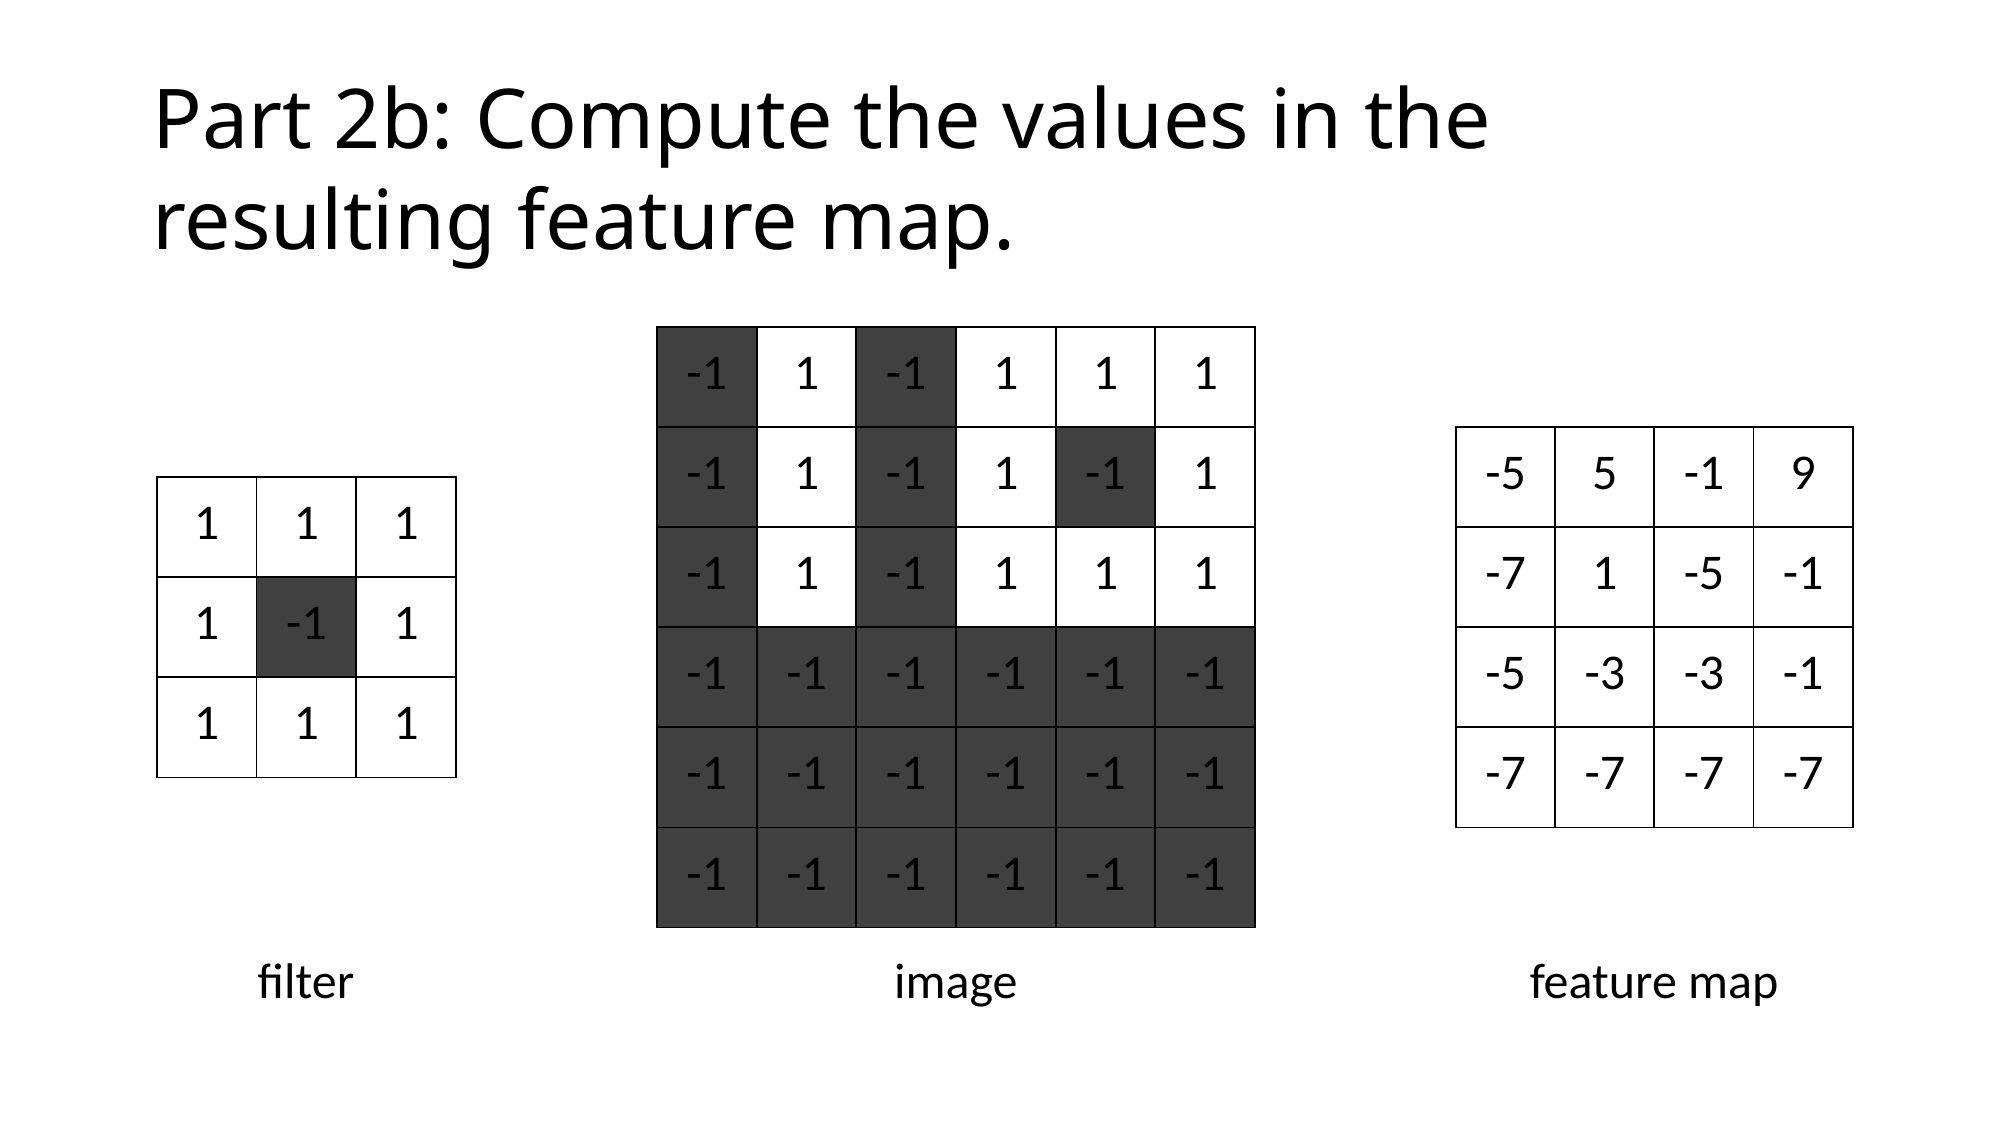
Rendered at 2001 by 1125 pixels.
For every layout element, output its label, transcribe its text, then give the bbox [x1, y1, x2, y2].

table_cell -3 [1655, 628, 1753, 726]
table_header 9 [1754, 428, 1852, 526]
table_cell -1 [857, 628, 955, 726]
table_cell -1 [658, 828, 756, 927]
table_cell -1 [957, 628, 1055, 726]
table_cell -1 [857, 828, 955, 927]
table_cell -1 [1156, 628, 1254, 726]
table_cell -7 [1655, 728, 1753, 827]
table_header 1 [1156, 328, 1254, 426]
table_cell -1 [1057, 728, 1154, 827]
table_cell -1 [1057, 628, 1154, 726]
table_header 1 [758, 328, 855, 426]
table_header 1 [1057, 328, 1154, 426]
table_header 1 [257, 478, 355, 576]
table_cell -1 [658, 528, 756, 626]
table_cell 1 [957, 428, 1055, 526]
table_header -5 [1457, 428, 1554, 526]
table_cell -1 [1754, 528, 1852, 626]
table_cell -5 [1655, 528, 1753, 626]
table_cell -1 [1057, 428, 1154, 526]
text_box filter [243, 940, 370, 1016]
table_cell -7 [1556, 728, 1653, 827]
table_cell 1 [1556, 528, 1653, 626]
table_header -1 [658, 328, 756, 426]
table_cell -1 [857, 428, 955, 526]
table_cell 1 [758, 528, 855, 626]
table_cell 1 [1156, 528, 1254, 626]
table_cell -1 [1156, 728, 1254, 827]
table_cell 1 [1057, 528, 1154, 626]
table_header -1 [1655, 428, 1753, 526]
table_cell -1 [857, 528, 955, 626]
table_header -1 [857, 328, 955, 426]
table_cell -5 [1457, 628, 1554, 726]
table_cell -1 [1754, 628, 1852, 726]
table_cell -1 [758, 828, 855, 927]
table_header 1 [957, 328, 1055, 426]
table_cell -1 [658, 728, 756, 827]
table_cell -1 [758, 628, 855, 726]
table_cell -1 [257, 578, 355, 676]
table_cell -1 [758, 728, 855, 827]
title Part 2b: Compute the values in the resulting feature map. [137, 59, 1863, 278]
table_cell 1 [1156, 428, 1254, 526]
table_cell -7 [1754, 728, 1852, 827]
table_cell -1 [957, 828, 1055, 927]
table_cell -3 [1556, 628, 1653, 726]
table_cell -7 [1457, 528, 1554, 626]
table_header 1 [357, 478, 455, 576]
table_cell -1 [1156, 828, 1254, 927]
table_cell 1 [758, 428, 855, 526]
table_cell 1 [158, 678, 256, 777]
table_cell -1 [658, 428, 756, 526]
table_cell -1 [1057, 828, 1154, 927]
table_cell -7 [1457, 728, 1554, 827]
text_box image [879, 940, 1033, 1016]
table_header 5 [1556, 428, 1653, 526]
table_header 1 [158, 478, 256, 576]
table_cell 1 [957, 528, 1055, 626]
table_cell -1 [857, 728, 955, 827]
table_cell -1 [658, 628, 756, 726]
table_cell 1 [357, 678, 455, 777]
table_cell 1 [257, 678, 355, 777]
table_cell 1 [357, 578, 455, 676]
table_cell -1 [957, 728, 1055, 827]
text_box feature map [1514, 940, 1794, 1016]
table_cell 1 [158, 578, 256, 676]
